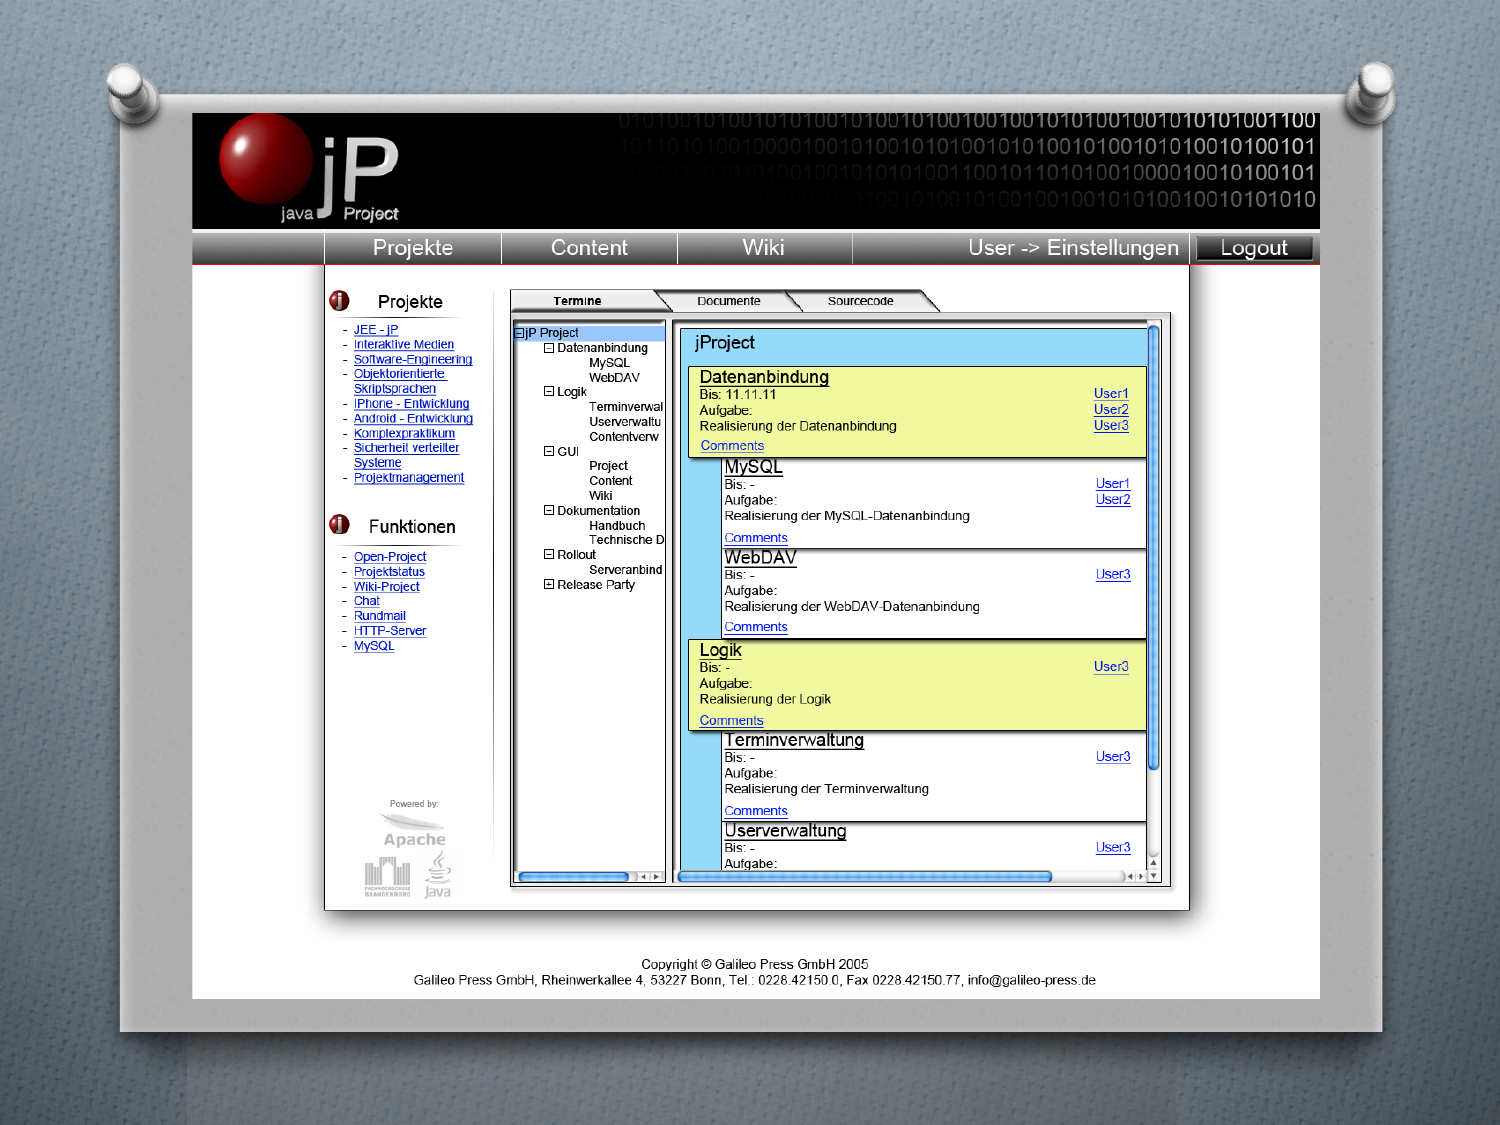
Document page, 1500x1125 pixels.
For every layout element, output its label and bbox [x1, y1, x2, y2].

list [192, 112, 1321, 1000]
picture [75, 29, 198, 153]
picture [1317, 35, 1439, 156]
